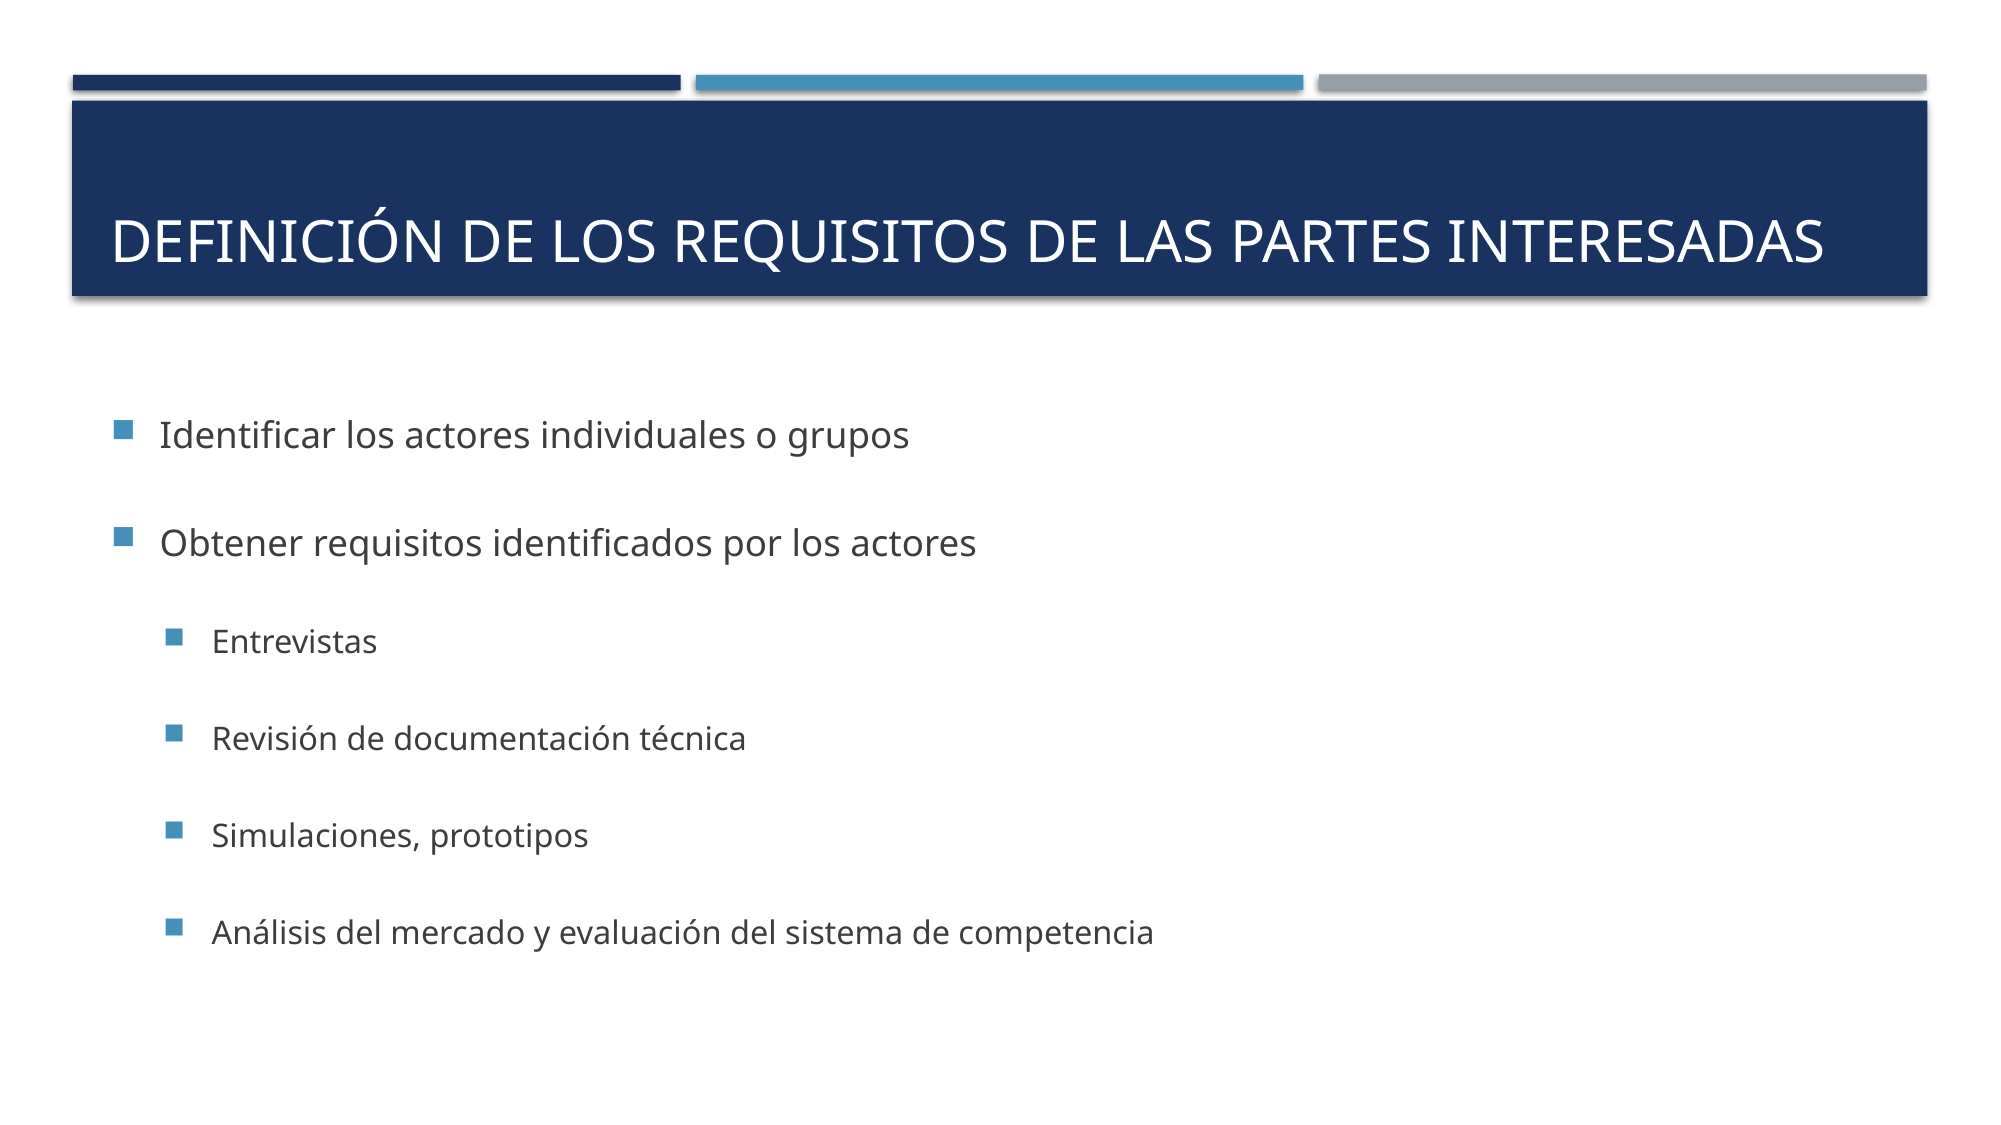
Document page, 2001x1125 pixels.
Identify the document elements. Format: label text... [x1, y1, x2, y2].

title Definición de los requisitos de las partes interesadas [95, 115, 1905, 282]
list Identificar los actores individuales o grupos Obtener requisitos identificados por los actores Entrevistas Revisión de documentación técnica Simulaciones, prototipos Análisis del mercado y evaluación del sistema de competencia [95, 357, 1905, 962]
